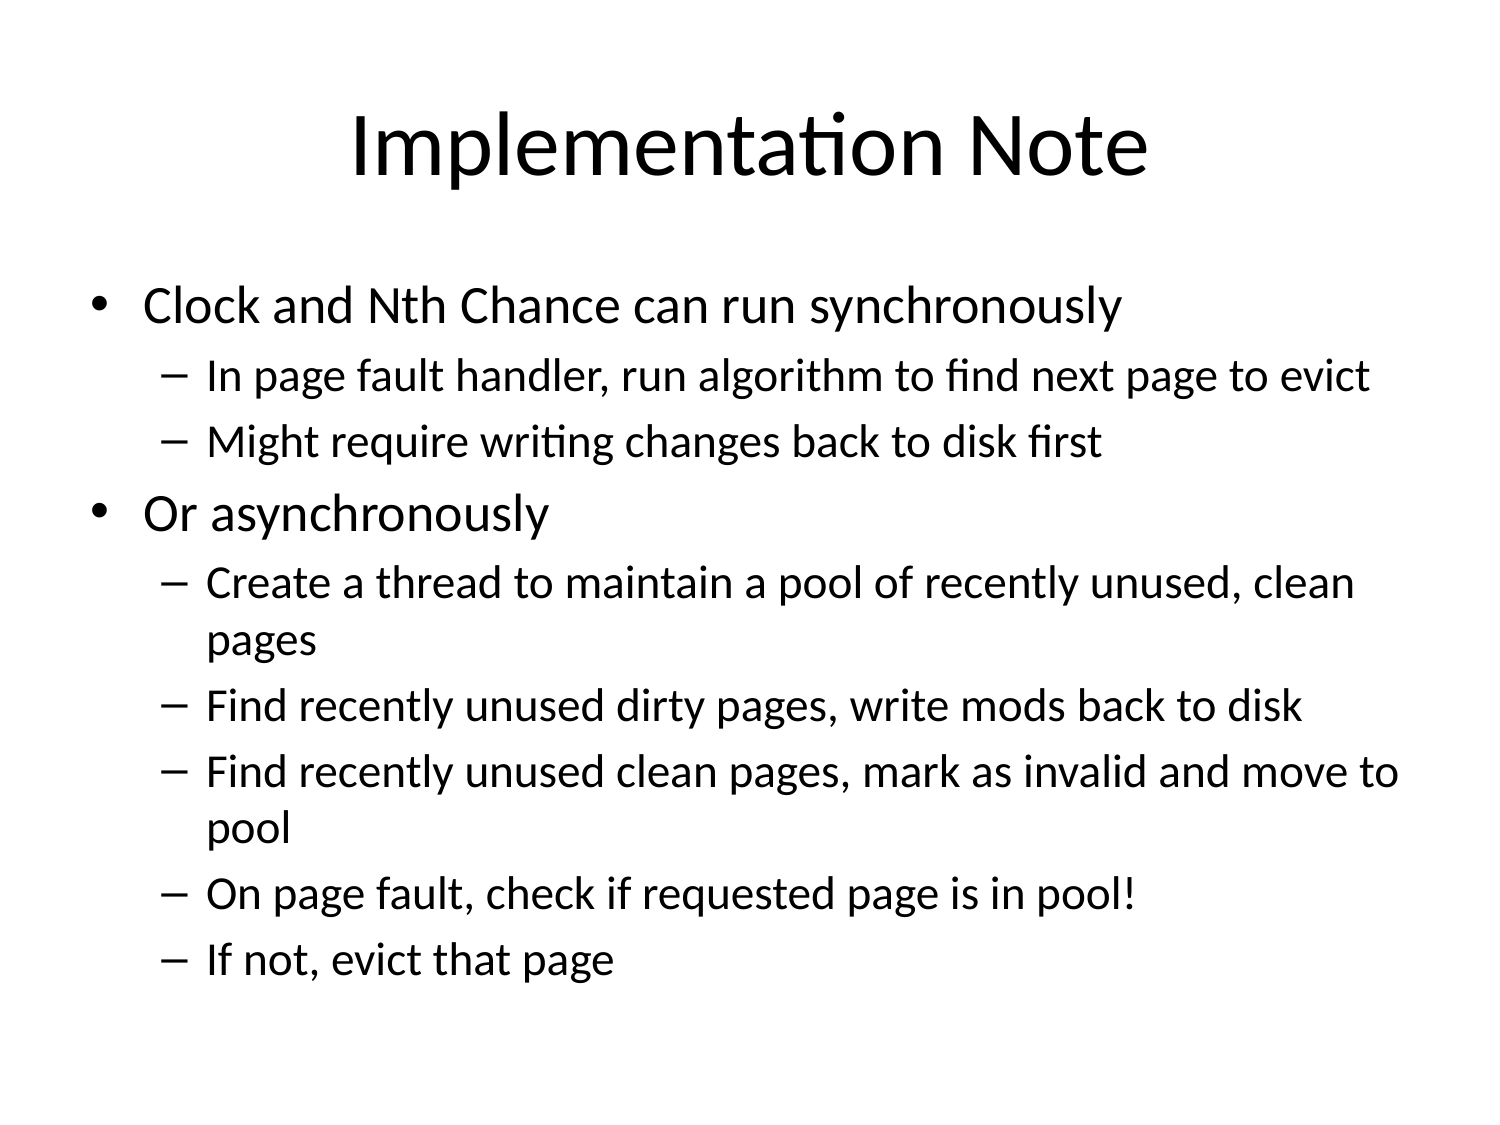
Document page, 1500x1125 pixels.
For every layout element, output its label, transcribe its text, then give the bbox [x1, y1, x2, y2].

list Clock and Nth Chance can run synchronously In page fault handler, run algorithm to find next page to evict Might require writing changes back to disk first Or asynchronously Create a thread to maintain a pool of recently unused, clean pages Find recently unused dirty pages, write mods back to disk Find recently unused clean pages, mark as invalid and move to pool On page fault, check if requested page is in pool! If not, evict that page [75, 262, 1425, 1005]
title Implementation Note [75, 45, 1425, 233]
